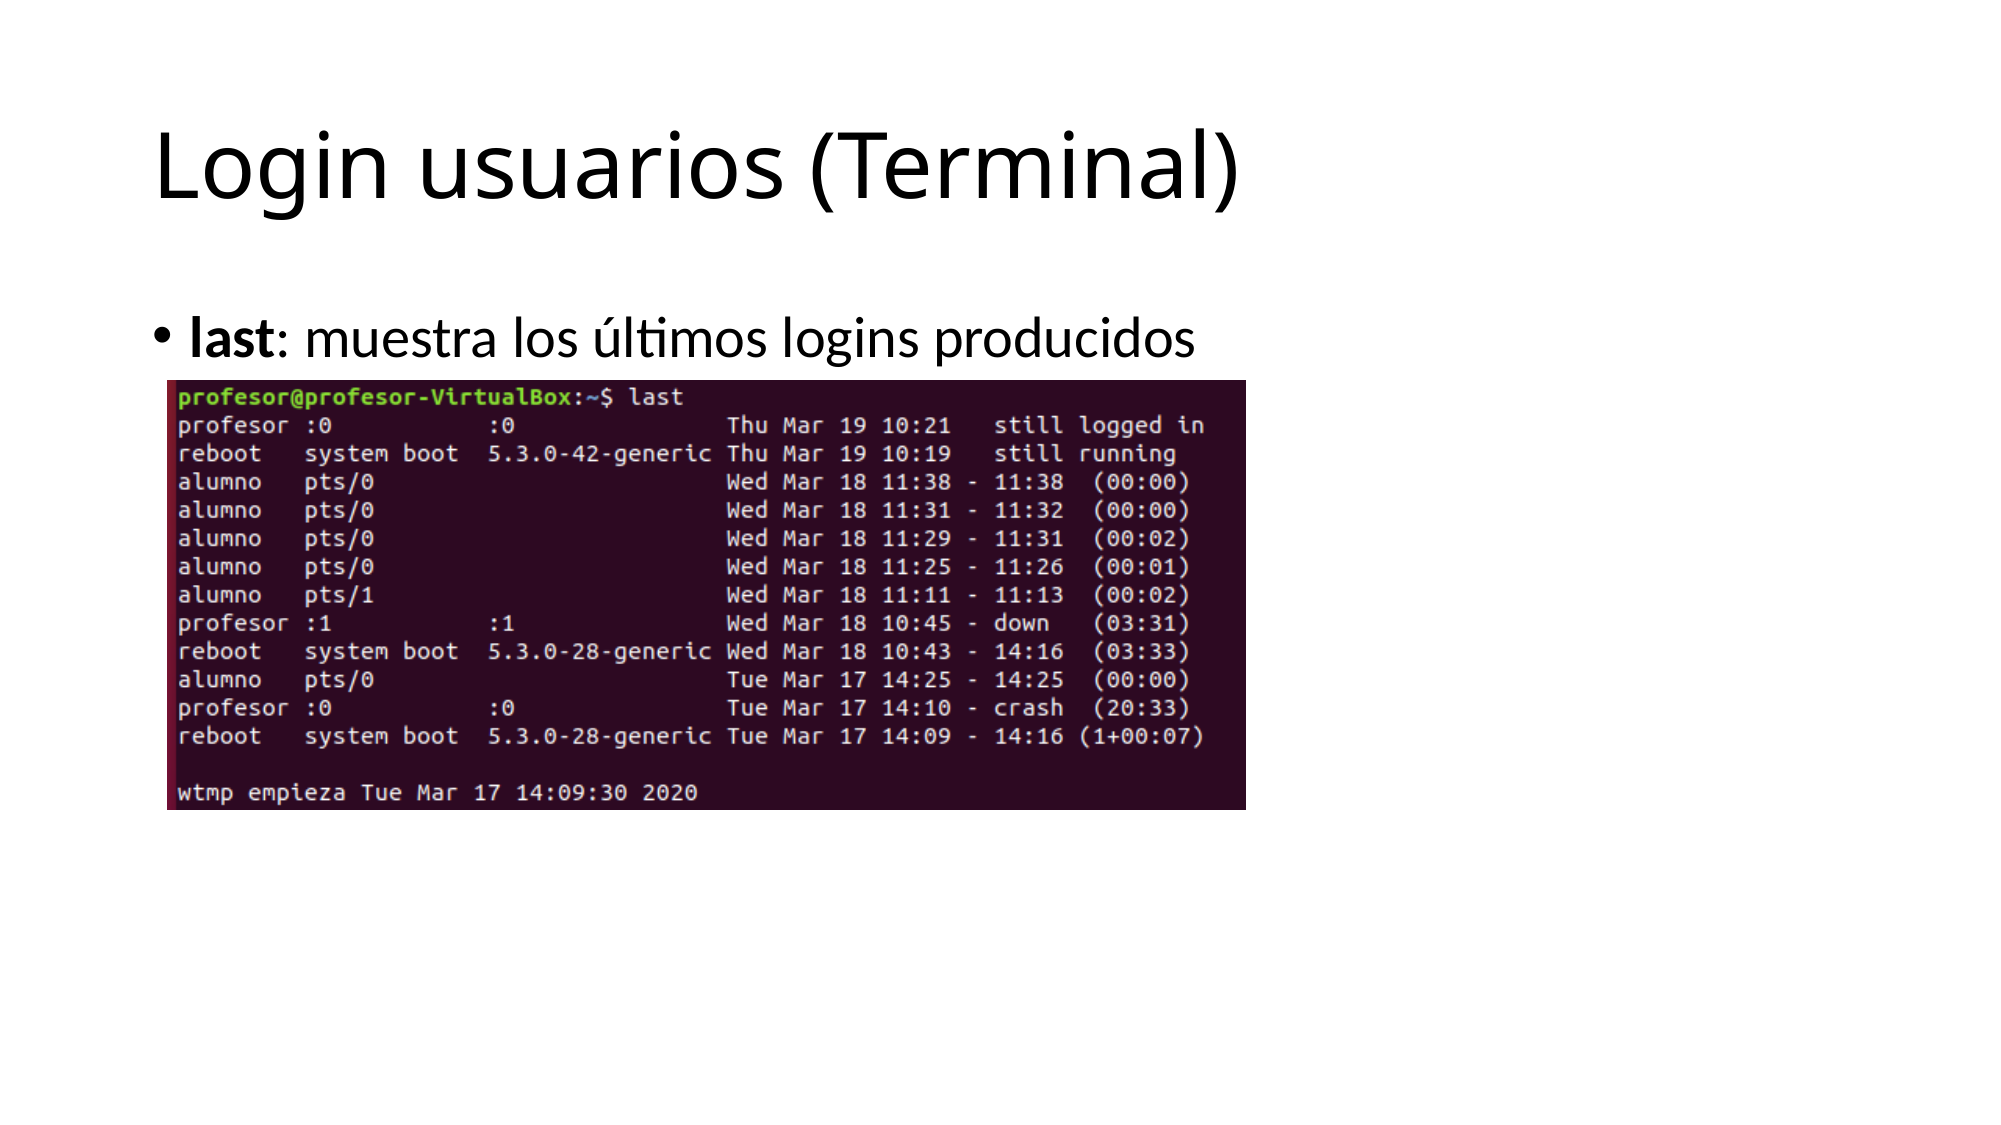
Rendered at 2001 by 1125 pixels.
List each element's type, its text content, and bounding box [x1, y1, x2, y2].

list last: muestra los últimos logins producidos [137, 299, 1863, 1014]
picture [167, 380, 1246, 810]
title Login usuarios (Terminal) [137, 59, 1863, 278]
